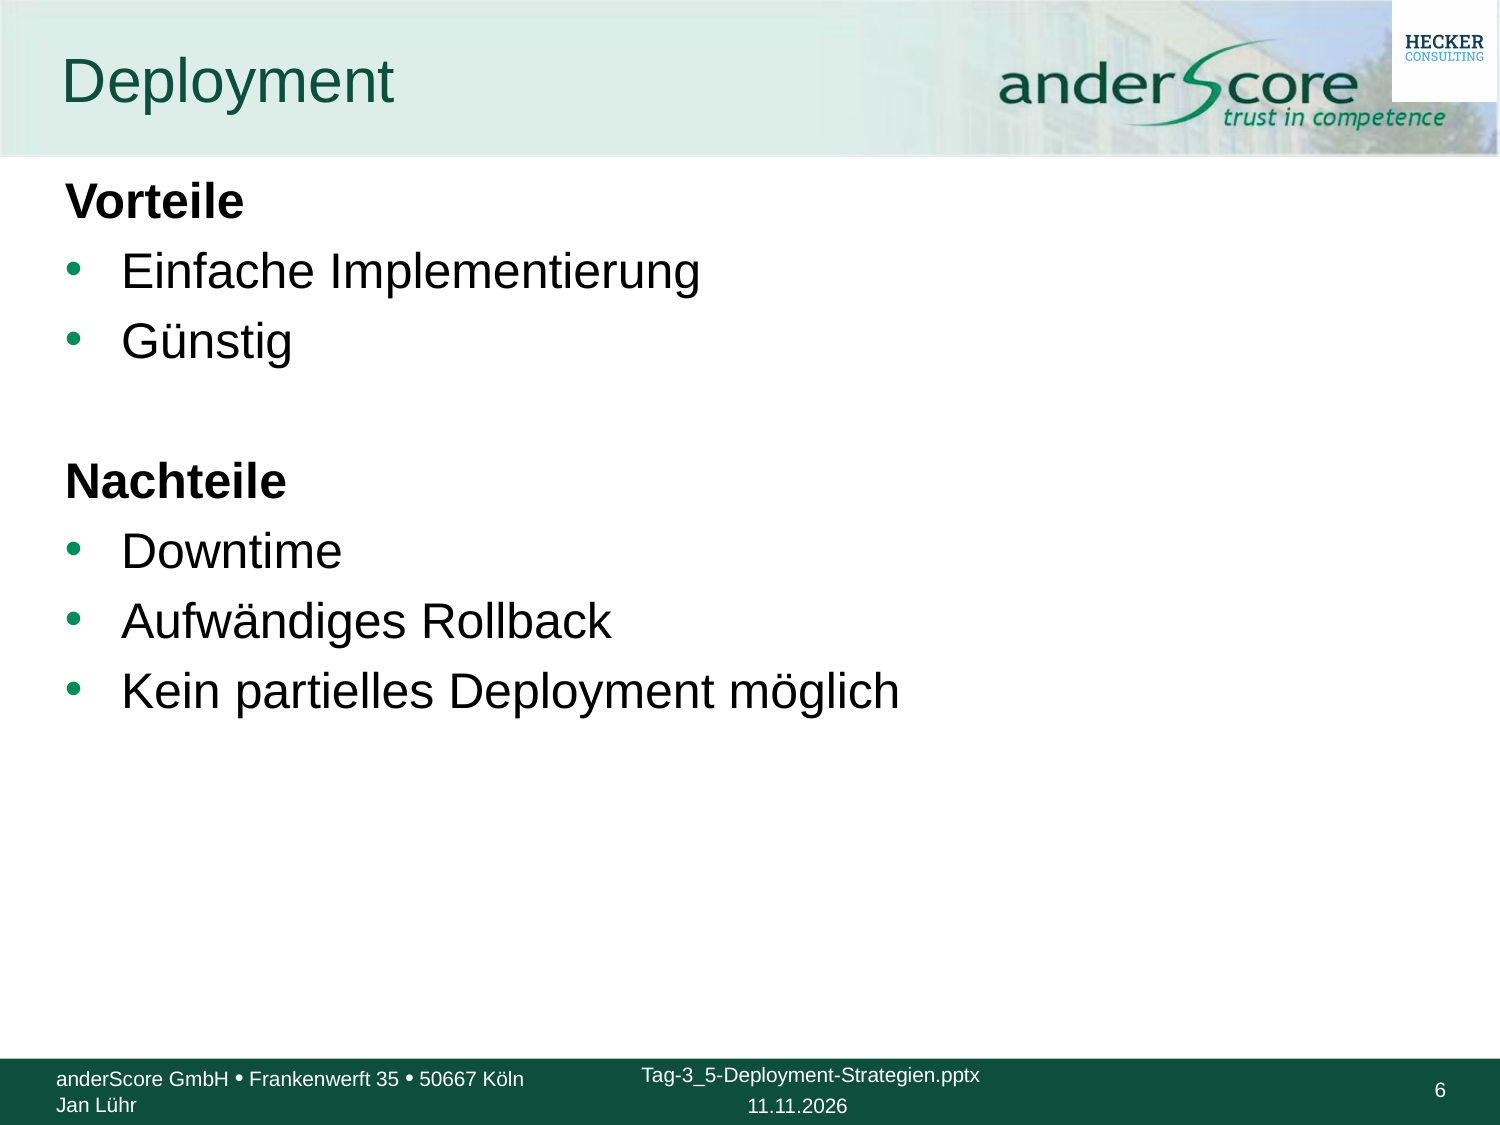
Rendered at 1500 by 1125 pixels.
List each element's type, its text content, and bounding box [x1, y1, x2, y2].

title Deployment [46, 24, 959, 141]
picture [0, 0, 1500, 157]
list Vorteile Einfache Implementierung Günstig Nachteile Downtime Aufwändiges Rollback Kein partielles Deployment möglich [49, 160, 1447, 1047]
